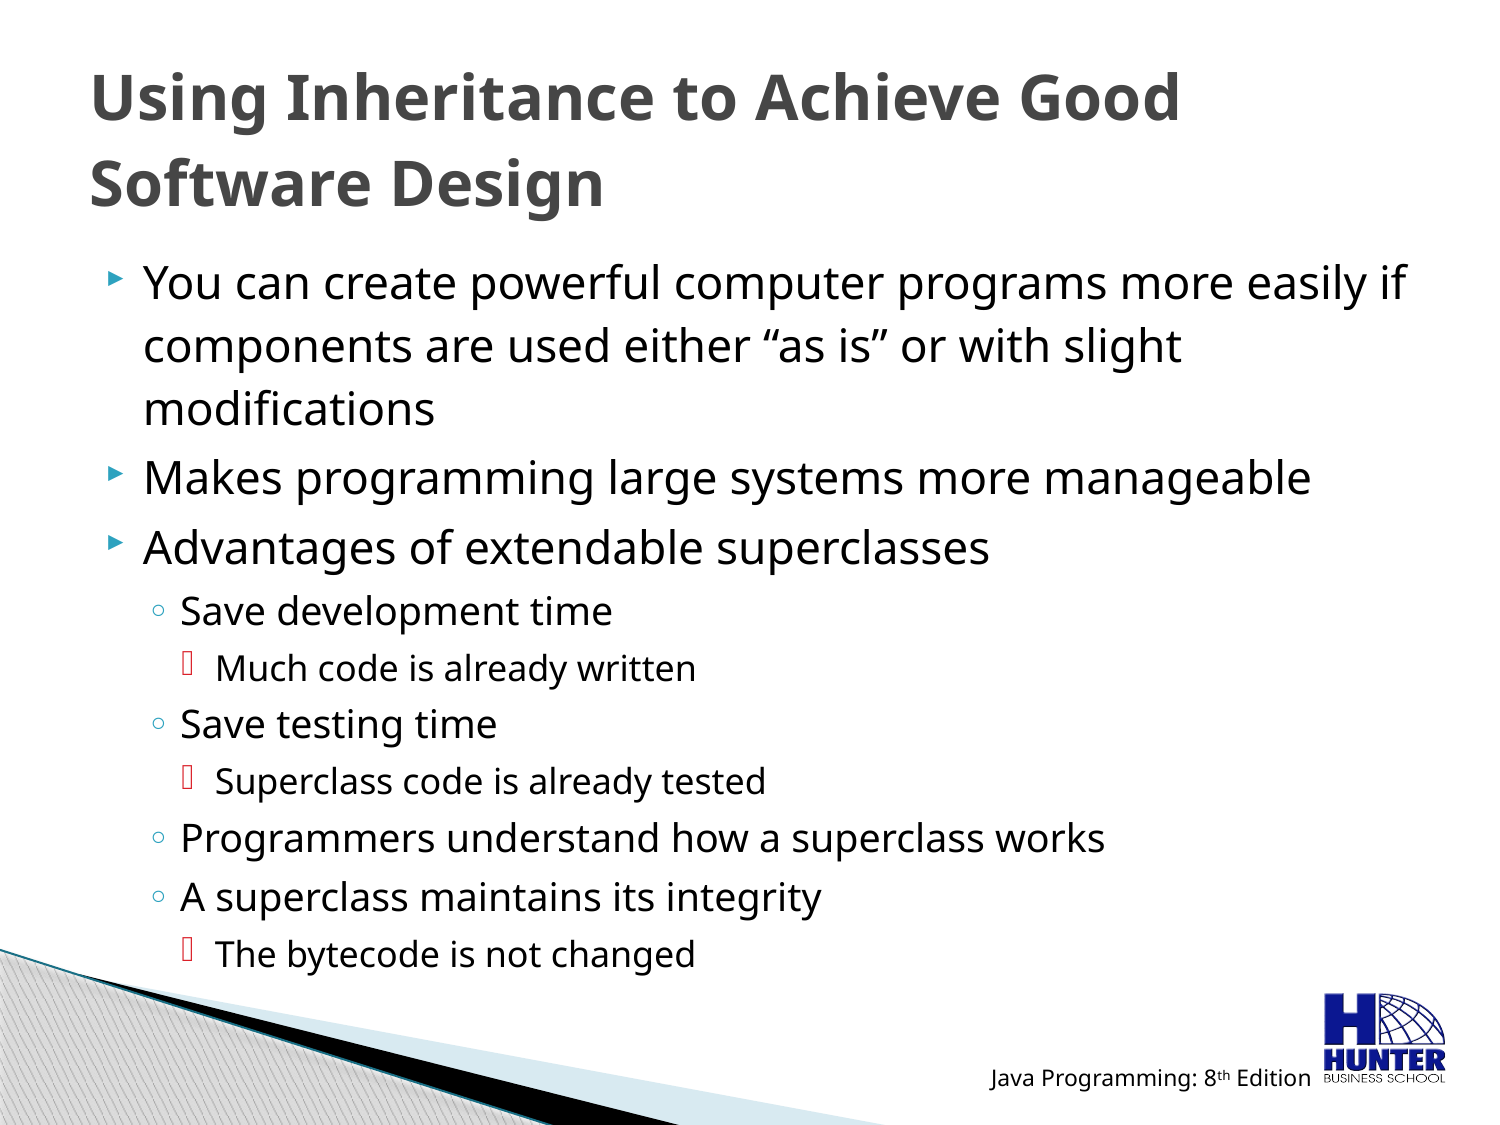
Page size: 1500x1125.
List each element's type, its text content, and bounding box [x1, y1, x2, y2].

picture [1324, 993, 1446, 1084]
title Using Inheritance to Achieve Good Software Design [75, 45, 1425, 233]
list You can create powerful computer programs more easily if components are used either “as is” or with slight modifications Makes programming large systems more manageable Advantages of extendable superclasses Save development time Much code is already written Save testing time Superclass code is already tested Programmers understand how a superclass works A superclass maintains its integrity The bytecode is not changed [75, 243, 1425, 986]
